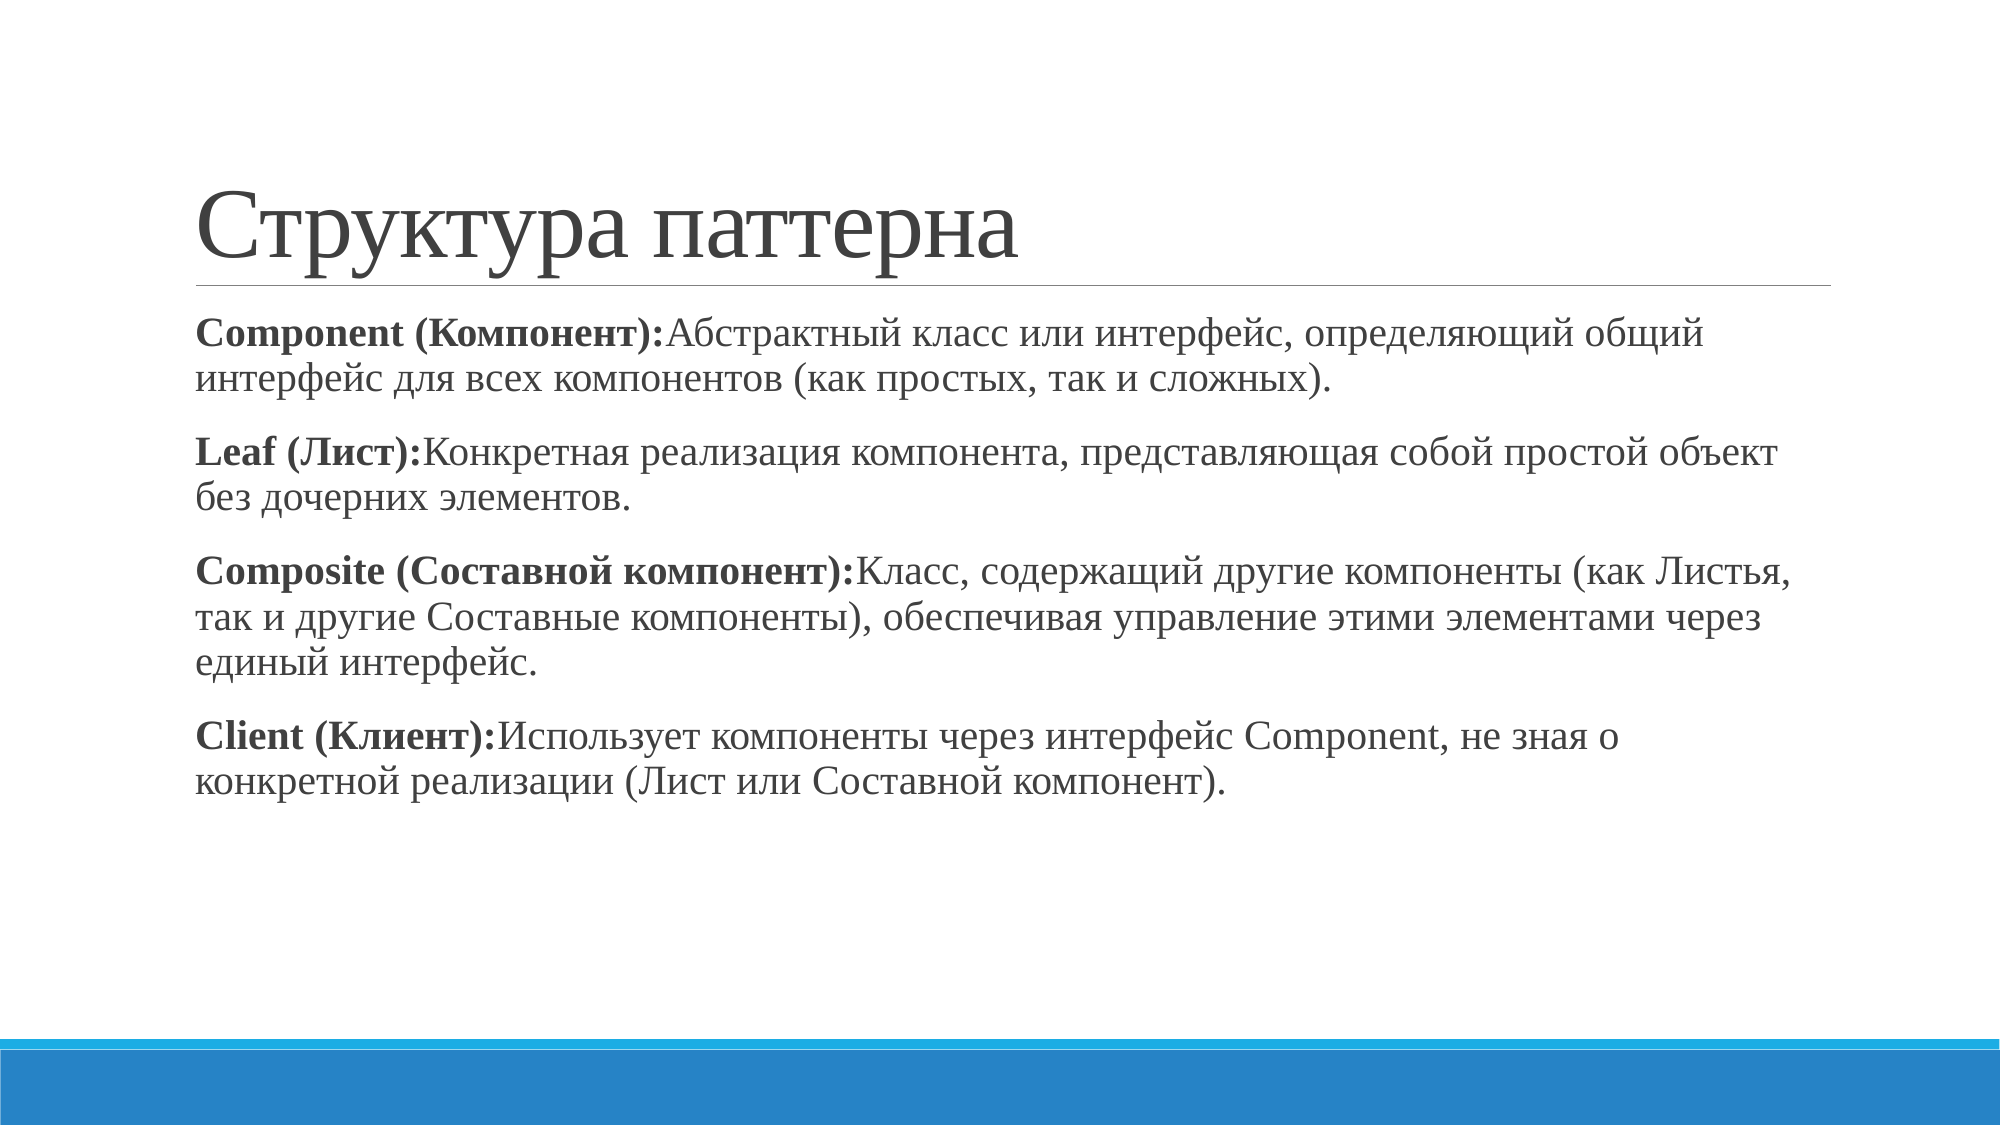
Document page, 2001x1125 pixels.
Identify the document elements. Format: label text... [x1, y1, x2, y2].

list Component (Компонент):Абстрактный класс или интерфейс, определяющий общий интерфейс для всех компонентов (как простых, так и сложных). Leaf (Лист):Конкретная реализация компонента, представляющая собой простой объект без дочерних элементов. Composite (Составной компонент):Класс, содержащий другие компоненты (как Листья, так и другие Составные компоненты), обеспечивая управление этими элементами через единый интерфейс. Client (Клиент):Использует компоненты через интерфейс Component, не зная о конкретной реализации (Лист или Составной компонент). [180, 302, 1830, 963]
title Структура паттерна [180, 47, 1830, 285]
